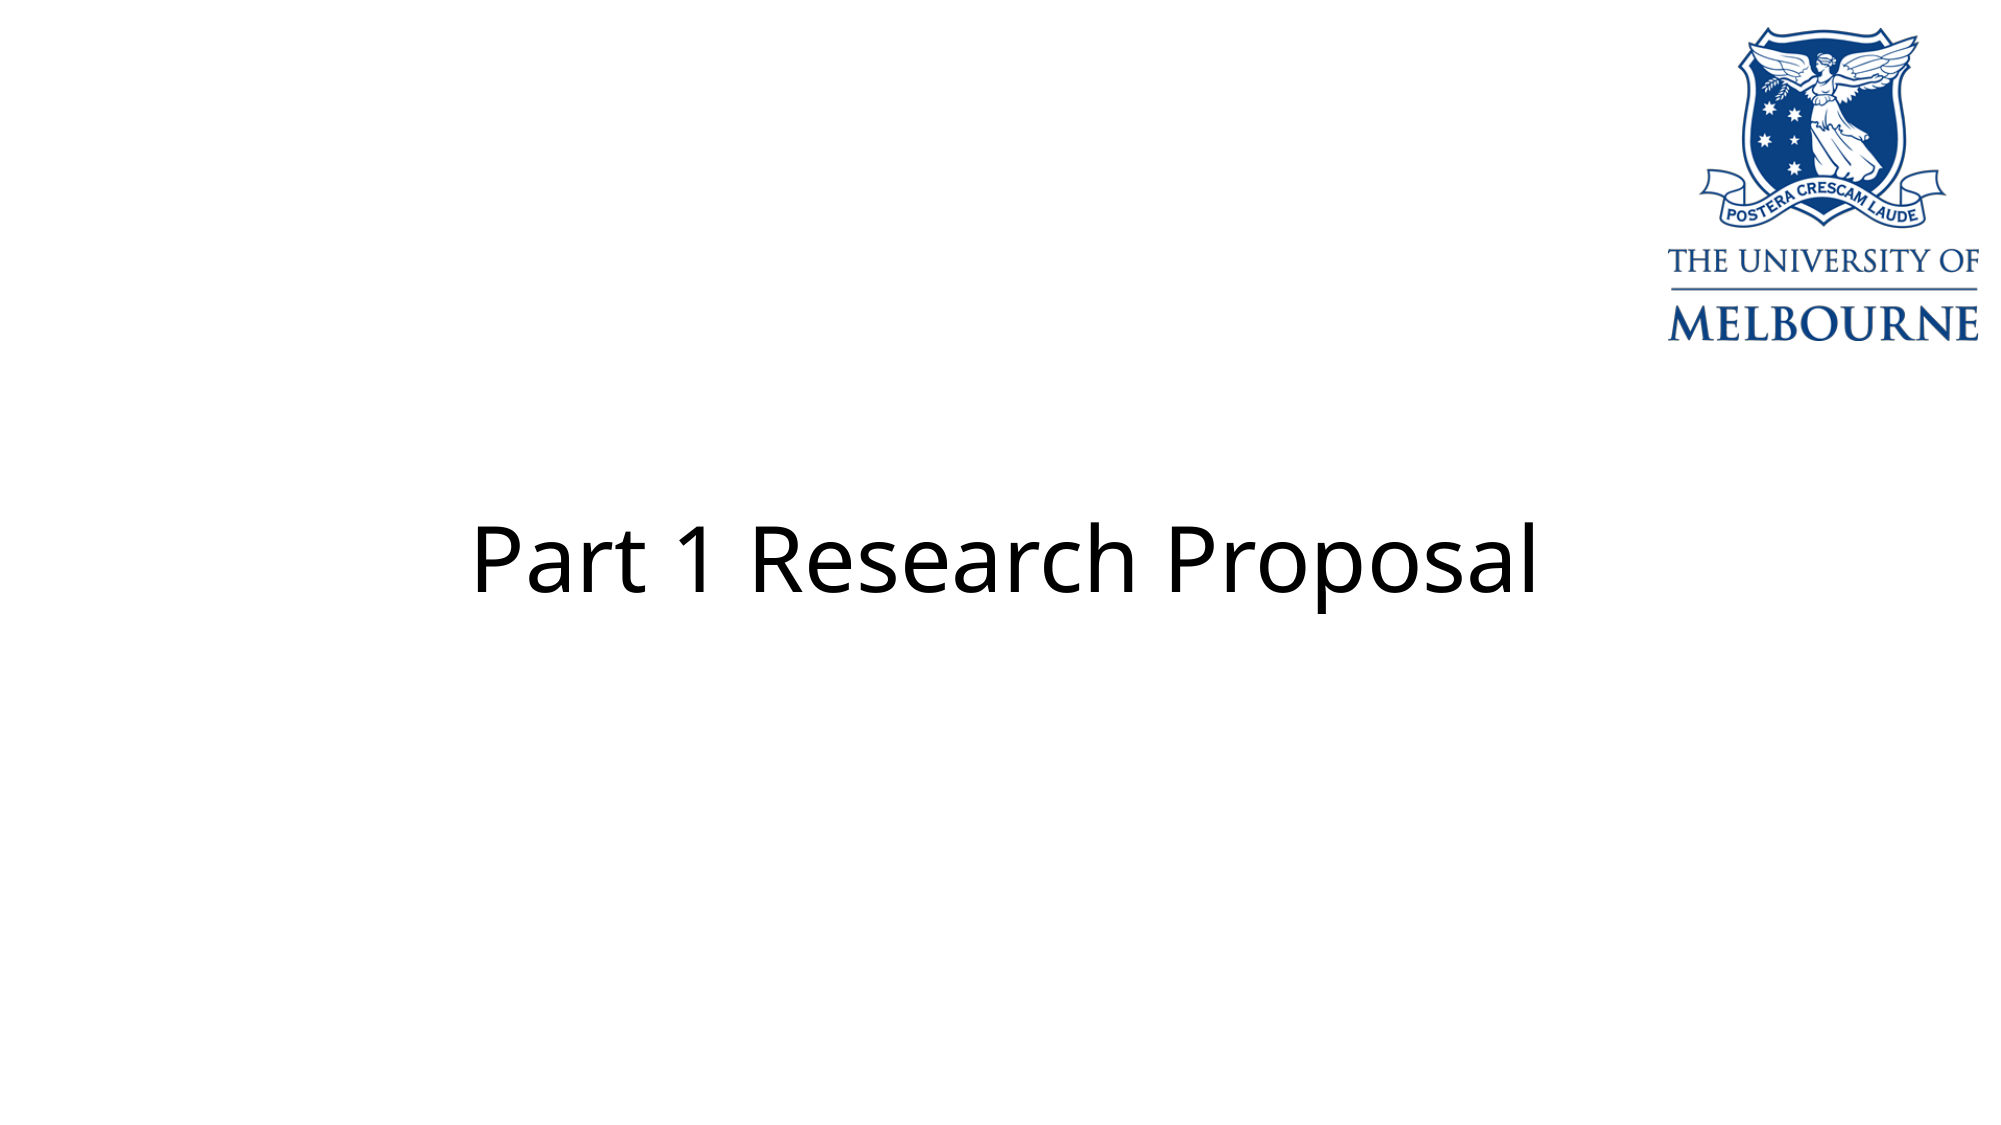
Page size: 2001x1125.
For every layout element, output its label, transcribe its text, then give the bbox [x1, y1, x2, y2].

picture [1668, 27, 1979, 341]
title Part 1 Research Proposal [454, 453, 2000, 672]
